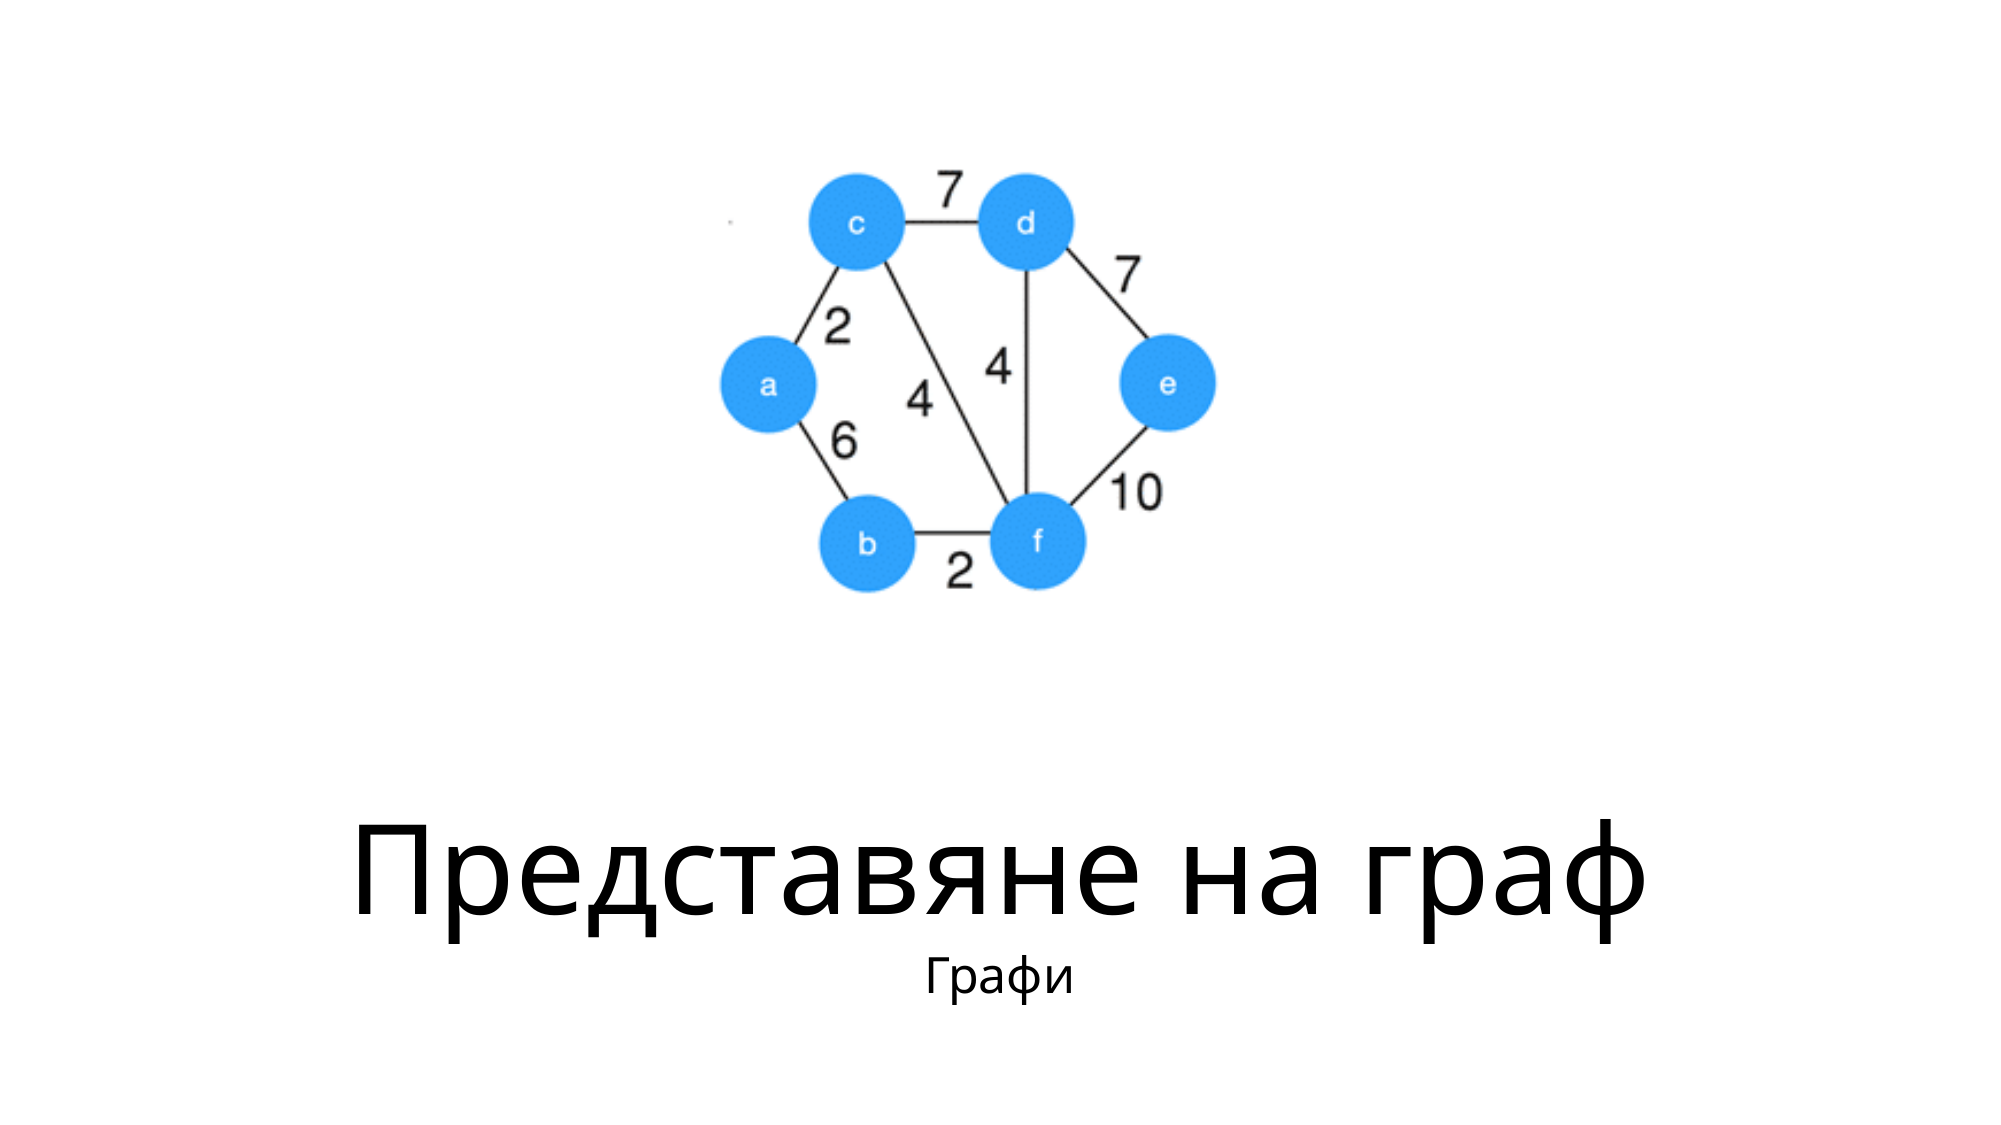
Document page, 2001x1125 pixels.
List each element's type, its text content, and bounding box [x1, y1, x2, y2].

list Графи [149, 944, 1851, 1062]
picture [713, 141, 1230, 612]
title Представяне на граф [149, 812, 1851, 944]
